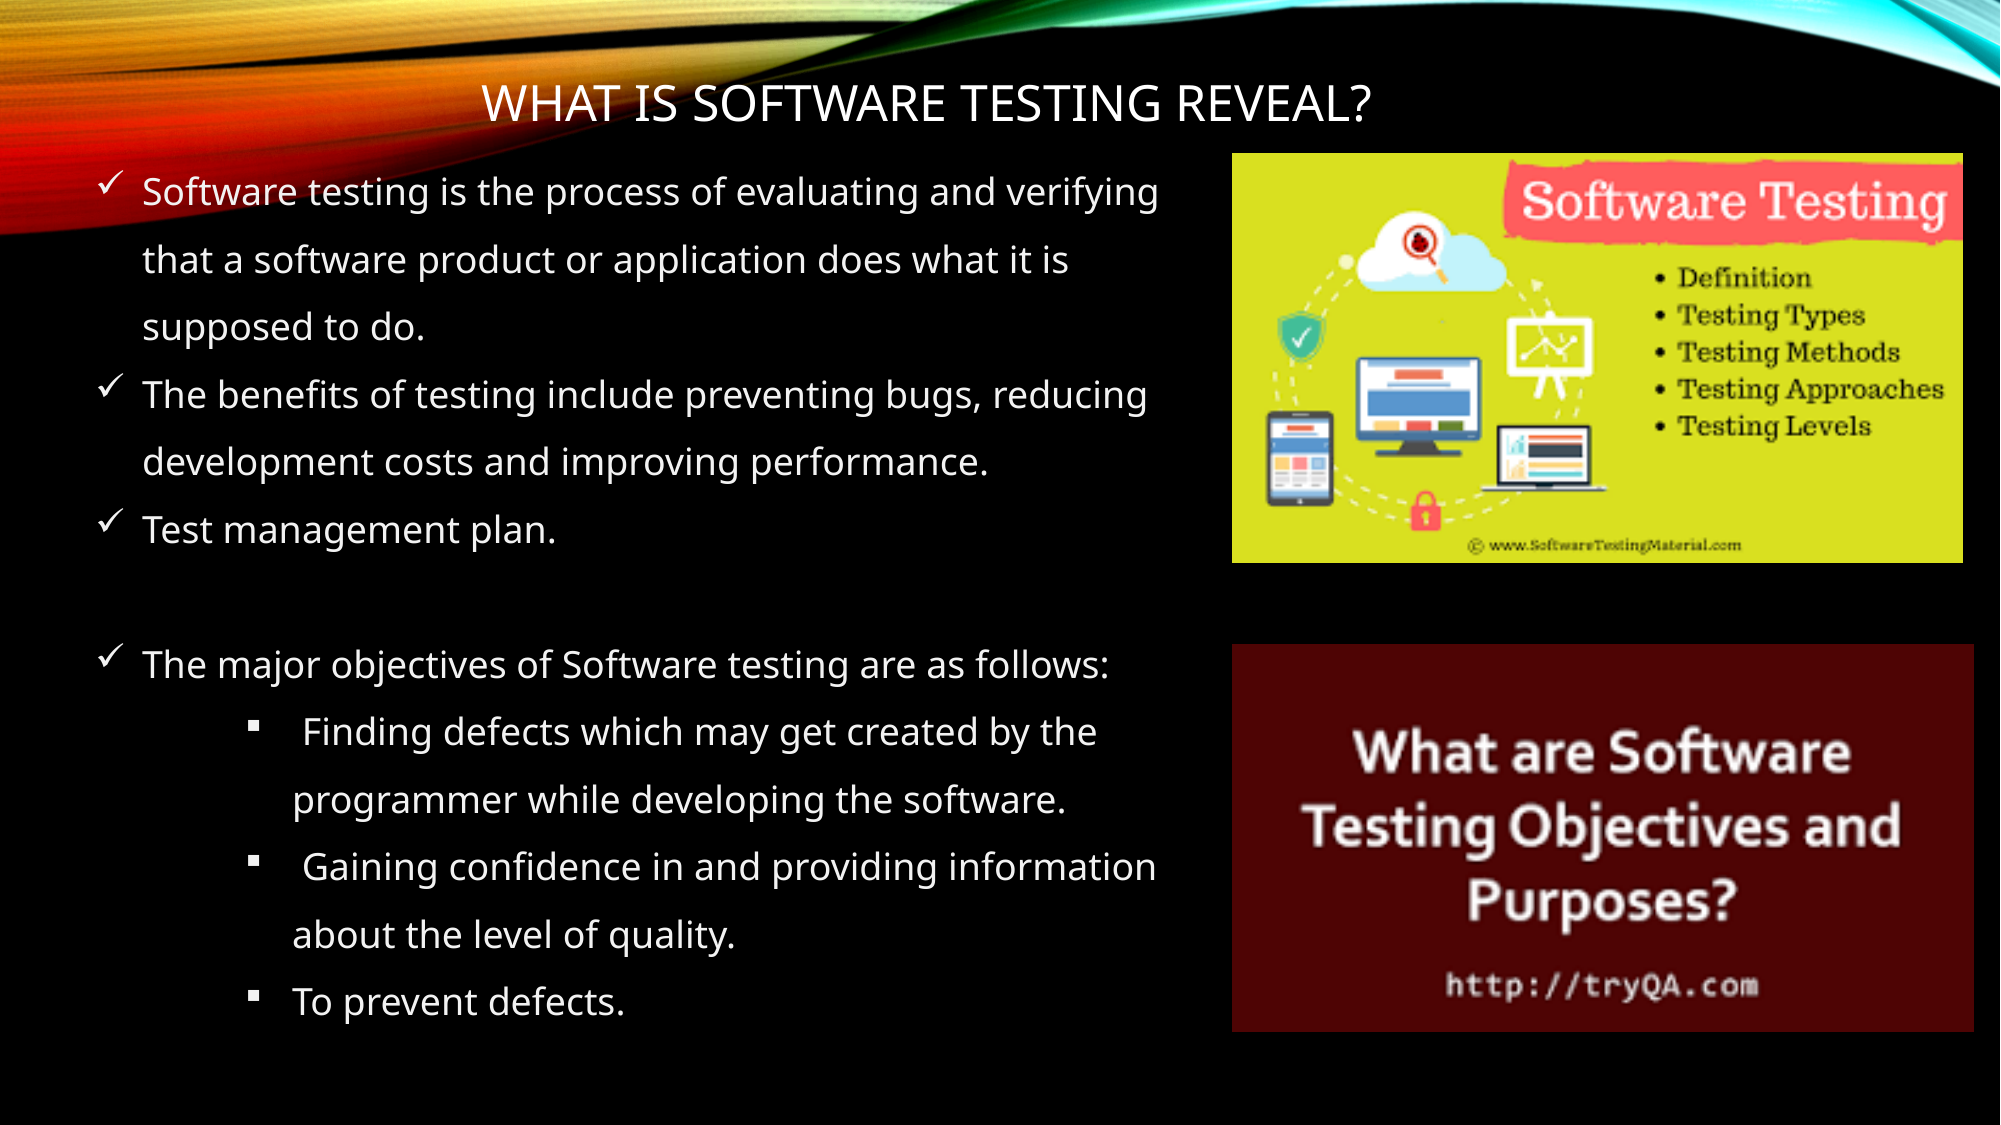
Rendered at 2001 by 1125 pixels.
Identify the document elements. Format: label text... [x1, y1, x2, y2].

picture [1232, 644, 1974, 1033]
text_box WHAT IS SOFTWARE TESTING REVEAL? [467, 64, 1661, 153]
picture [0, 0, 2000, 563]
text_box Software testing is the process of evaluating and verifying that a software product or application does what it is supposed to do. The benefits of testing include preventing bugs, reducing development costs and improving performance. Test management plan. The major objectives of Software testing are as follows: Finding defects which may get created by the programmer while developing the software. Gaining confidence in and providing information about the level of quality. To prevent defects. [80, 138, 1233, 1031]
